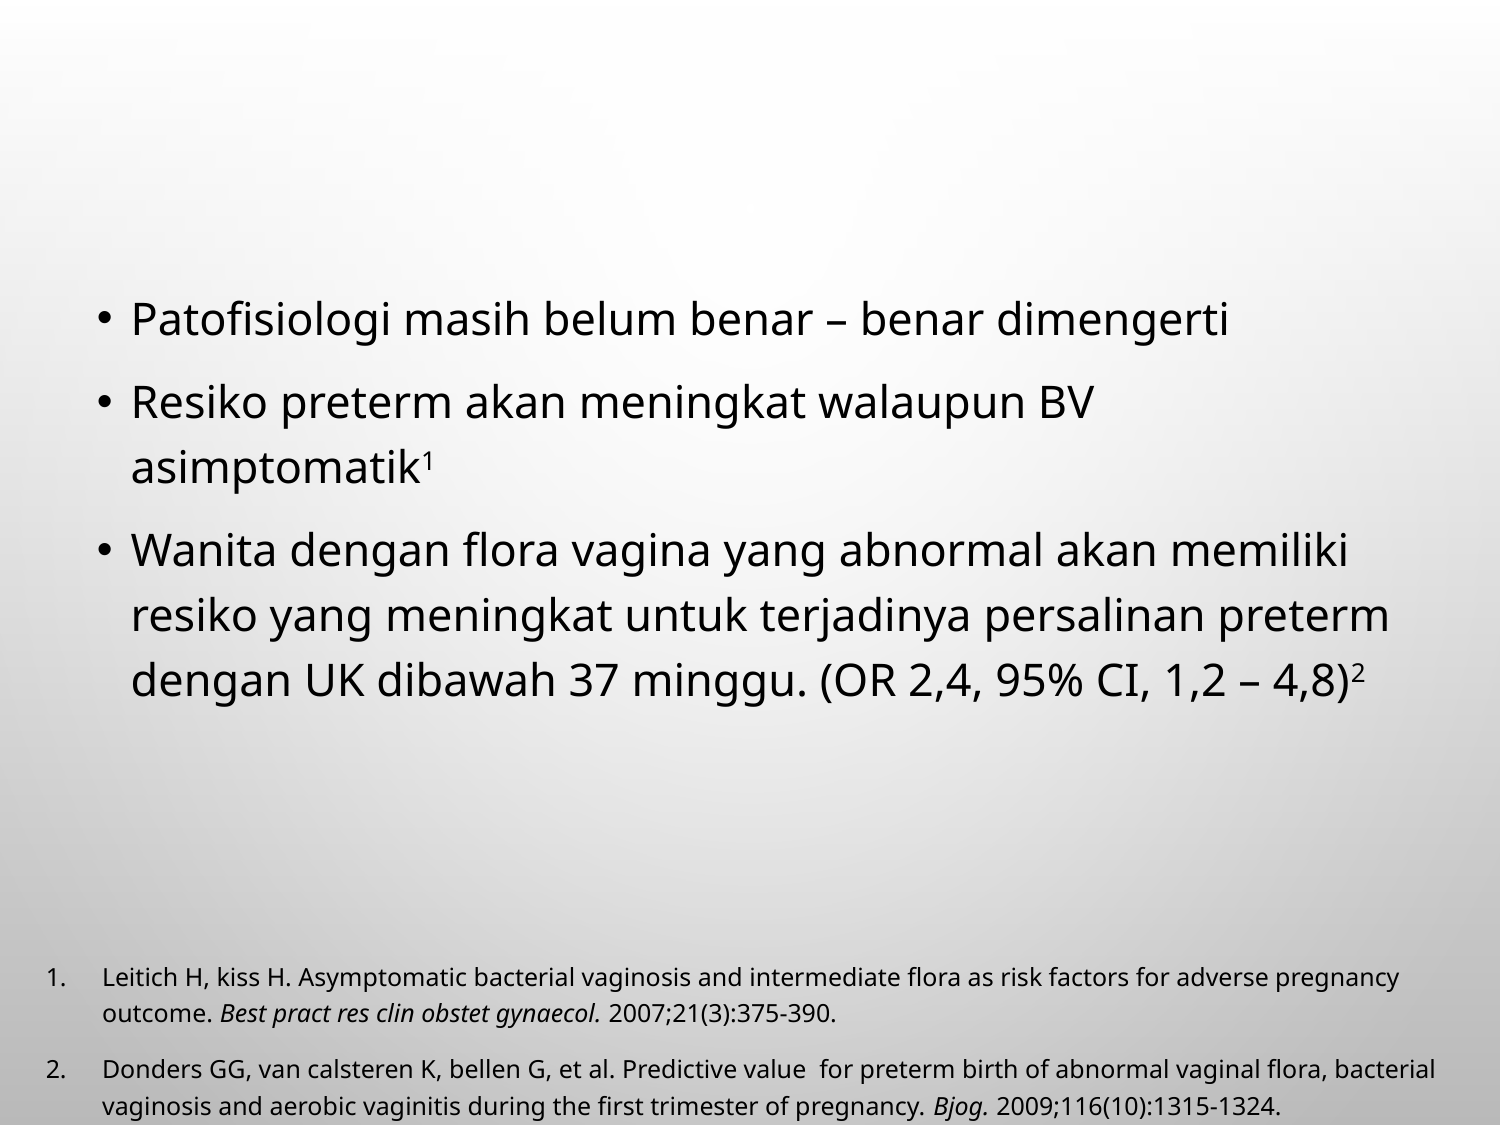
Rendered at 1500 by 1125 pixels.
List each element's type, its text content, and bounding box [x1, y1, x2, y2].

text_box Leitich H, kiss H. Asymptomatic bacterial vaginosis and intermediate flora as risk factors for adverse pregnancy outcome. Best pract res clin obstet gynaecol. 2007;21(3):375-390. Donders GG, van calsteren K, bellen G, et al. Predictive value for preterm birth of abnormal vaginal flora, bacterial vaginosis and aerobic vaginitis during the first trimester of pregnancy. Bjog. 2009;116(10):1315-1324. [30, 947, 1458, 1125]
picture [0, 0, 1500, 1125]
list Patofisiologi masih belum benar – benar dimengerti Resiko preterm akan meningkat walaupun BV asimptomatik1 Wanita dengan flora vagina yang abnormal akan memiliki resiko yang meningkat untuk terjadinya persalinan preterm dengan UK dibawah 37 minggu. (OR 2,4, 95% CI, 1,2 – 4,8)2 [81, 271, 1407, 743]
